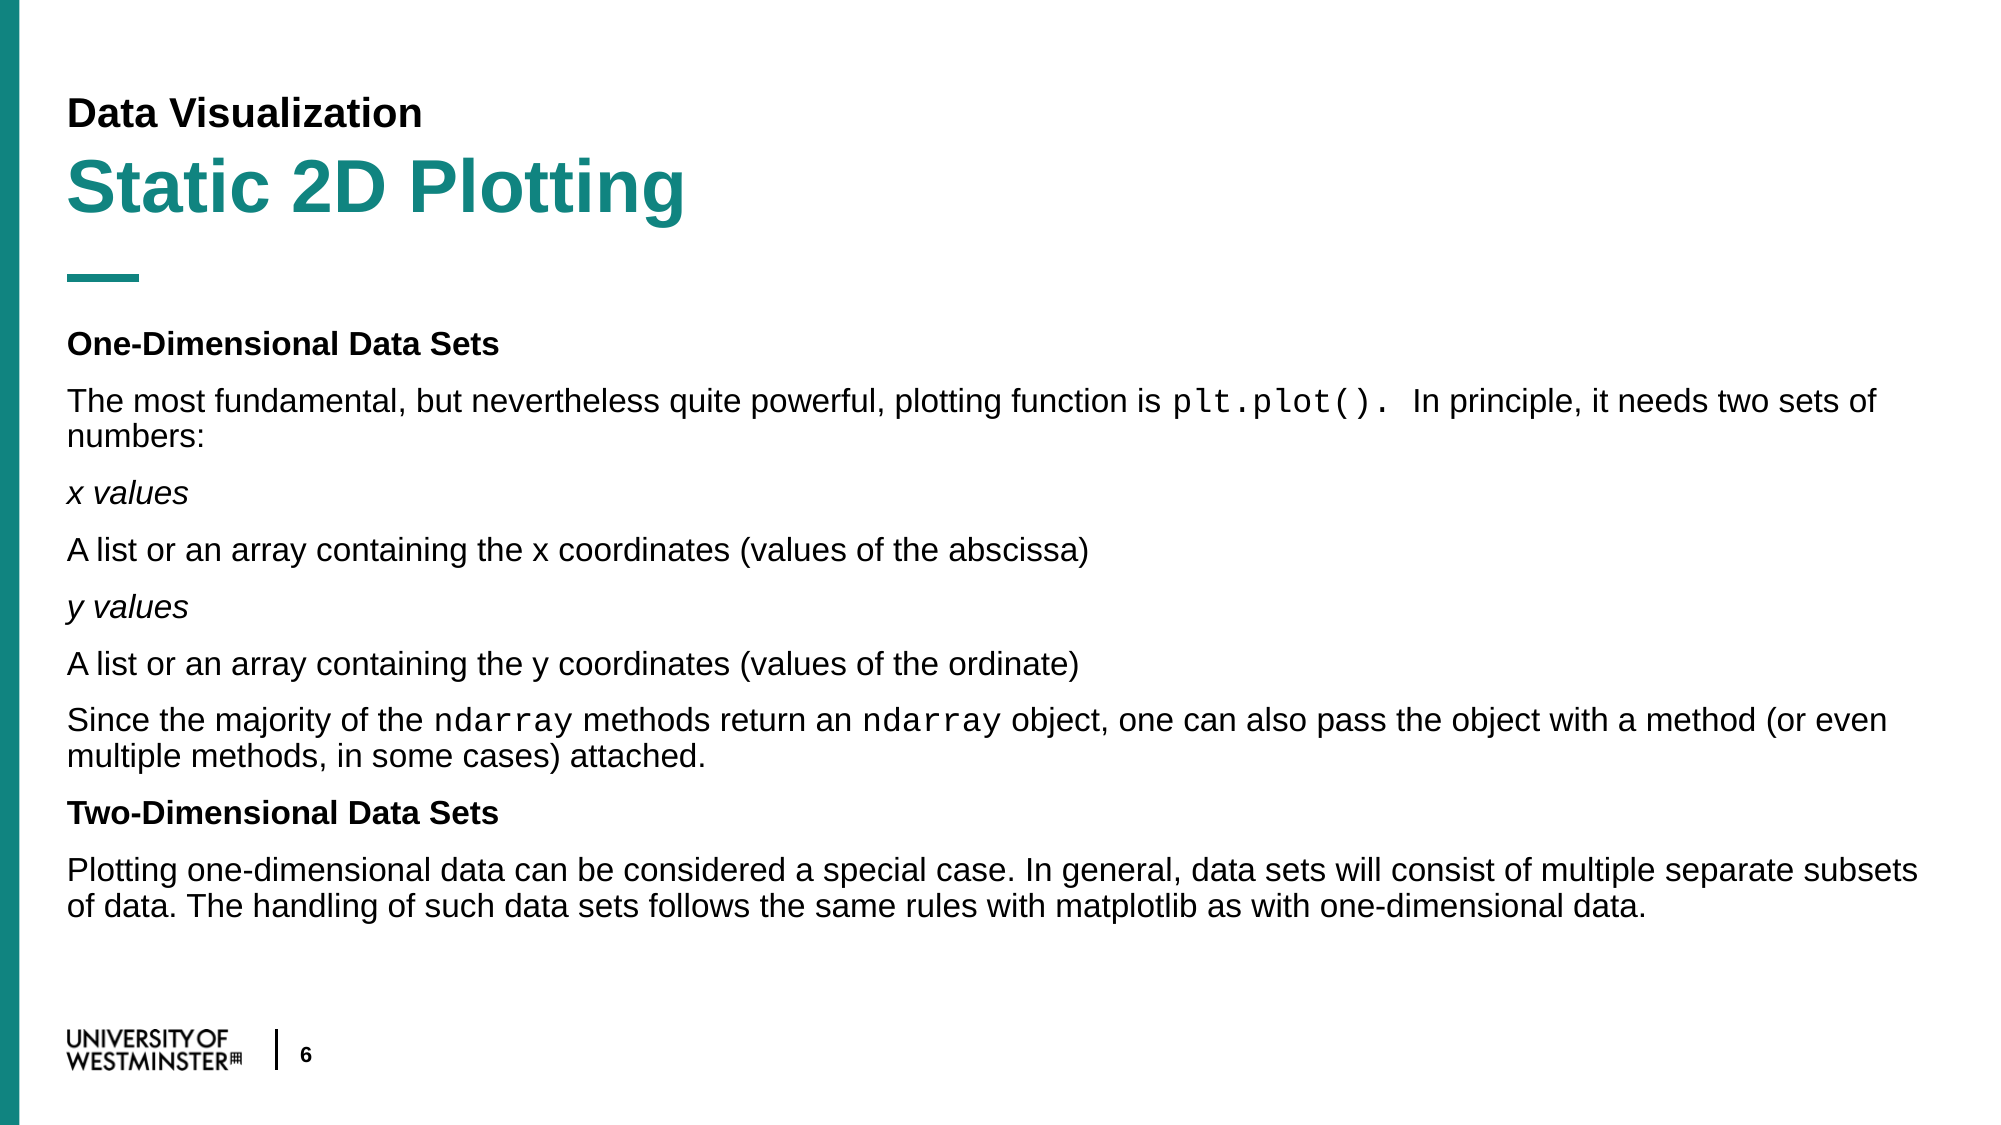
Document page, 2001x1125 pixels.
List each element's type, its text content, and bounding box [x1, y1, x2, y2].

picture [66, 1029, 242, 1071]
list Data Visualization [66, 54, 1933, 136]
list One-Dimensional Data Sets The most fundamental, but nevertheless quite powerful, plotting function is plt.plot(). In principle, it needs two sets of numbers: x values A list or an array containing the x coordinates (values of the abscissa) y values A list or an array containing the y coordinates (values of the ordinate) Since the majority of the ndarray methods return an ndarray object, one can also pass the object with a method (or even multiple methods, in some cases) attached. Two-Dimensional Data Sets Plotting one-dimensional data can be considered a special case. In general, data sets will consist of multiple separate subsets of data. The handling of such data sets follows the same rules with matplotlib as with one-dimensional data. [66, 326, 1933, 988]
list Static 2D Plotting [66, 136, 1933, 229]
